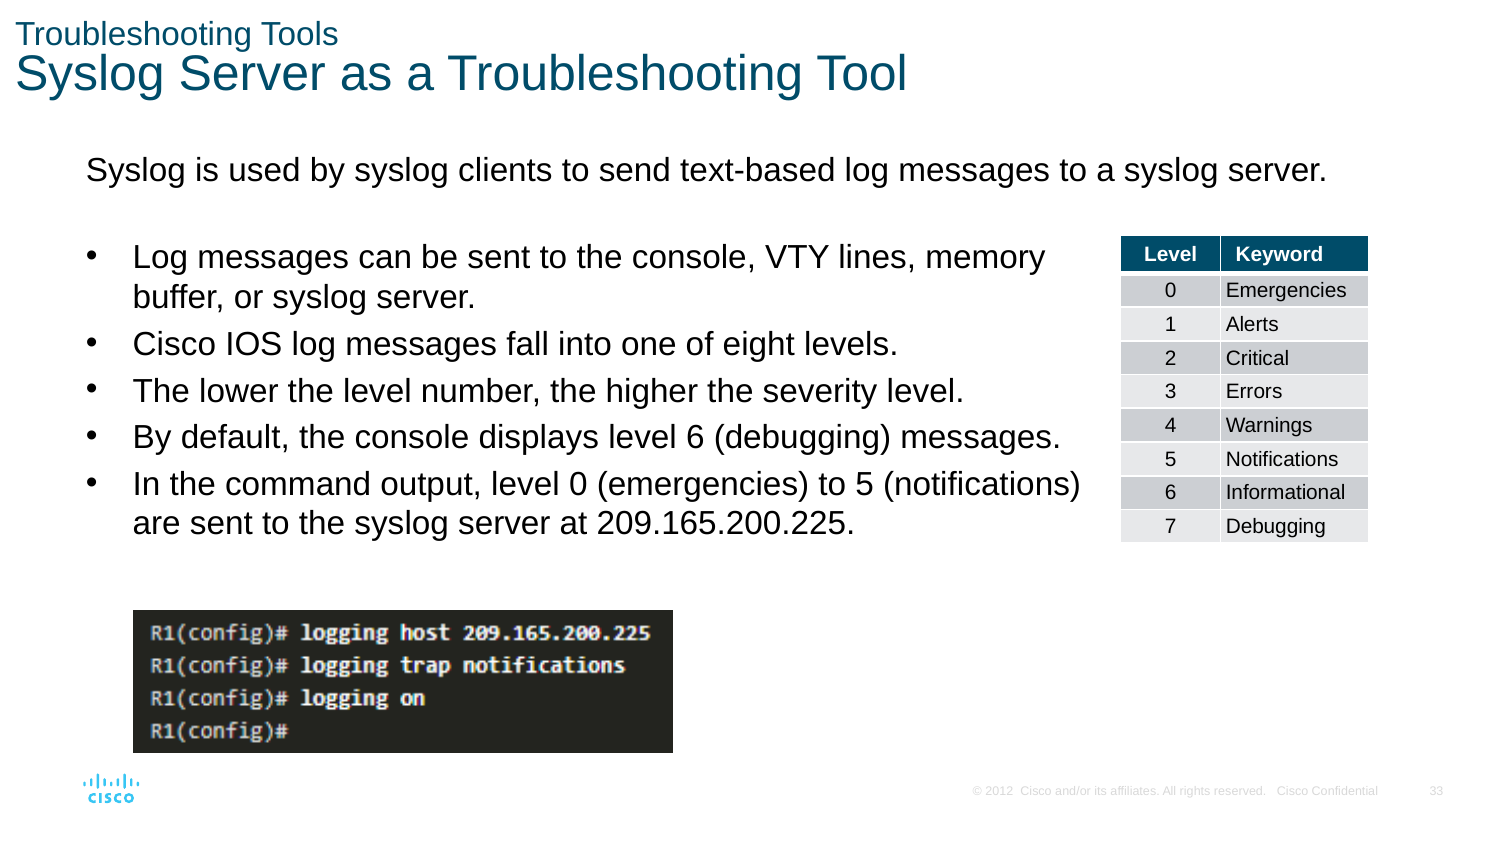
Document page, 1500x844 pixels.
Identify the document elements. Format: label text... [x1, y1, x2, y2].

list Syslog is used by syslog clients to send text-based log messages to a syslog server. [70, 140, 1430, 218]
table_cell Notifications [1221, 443, 1368, 475]
table_cell 2 [1121, 342, 1220, 374]
picture [133, 610, 673, 753]
table_cell 0 [1121, 276, 1220, 306]
table_cell 6 [1121, 477, 1220, 509]
table_cell Alerts [1221, 308, 1368, 340]
table_cell 3 [1121, 375, 1220, 407]
table_cell Errors [1221, 375, 1368, 407]
table_cell Warnings [1221, 409, 1368, 441]
title Troubleshooting Tools Syslog Server as a Troubleshooting Tool [0, 0, 1369, 121]
table_cell Critical [1221, 342, 1368, 374]
table_header Keyword [1221, 236, 1368, 271]
table_cell Debugging [1221, 510, 1368, 542]
table_cell Emergencies [1221, 276, 1368, 306]
table_cell 5 [1121, 443, 1220, 475]
table_cell 7 [1121, 510, 1220, 542]
table_cell 1 [1121, 308, 1220, 340]
table_header Level [1121, 236, 1220, 271]
table_cell 4 [1121, 409, 1220, 441]
table_cell Informational [1221, 477, 1368, 509]
text_box Log messages can be sent to the console, VTY lines, memory buffer, or syslog server. Cisco IOS log messages fall into one of eight levels. The lower the level number, the higher the severity level. By default, the console displays level 6 (debugging) messages. In the command output, level 0 (emergencies) to 5 (notifications) are sent to the syslog server at 209.165.200.225. [70, 228, 1110, 579]
